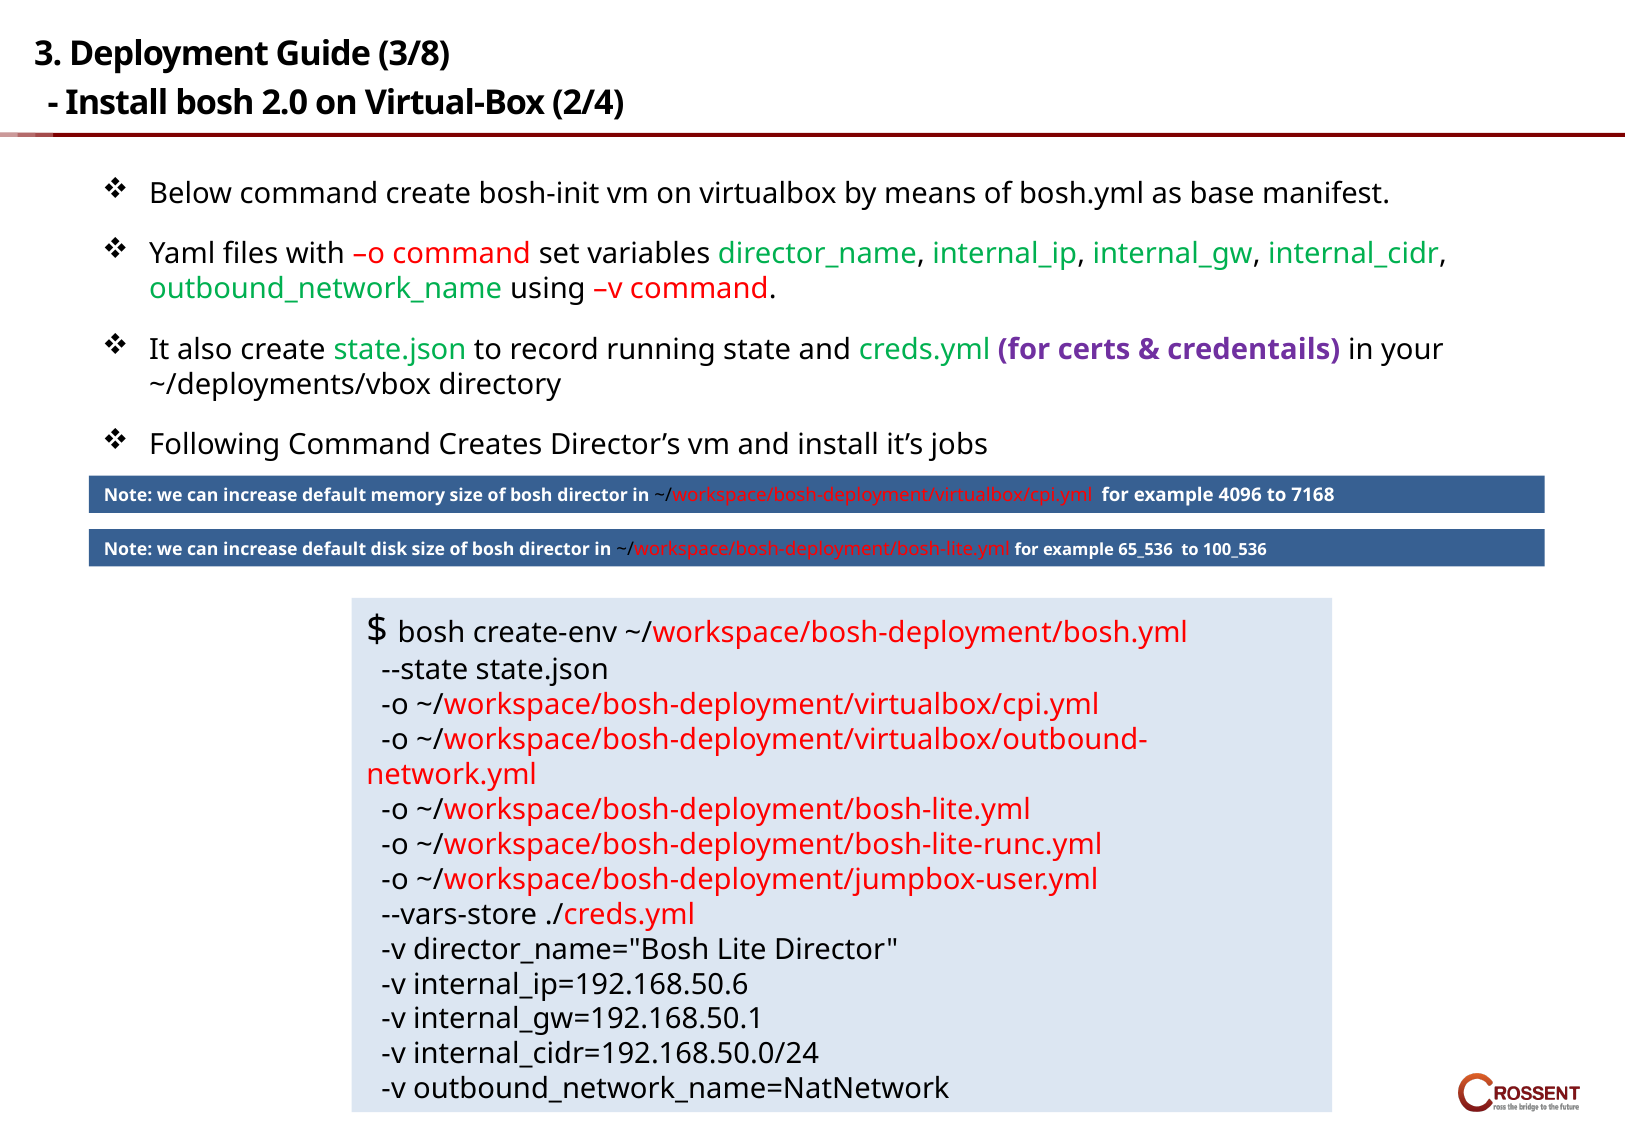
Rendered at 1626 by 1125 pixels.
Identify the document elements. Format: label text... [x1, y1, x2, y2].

text_box $ bosh create-env ~/workspace/bosh-deployment/bosh.yml --state state.json -o ~/workspace/bosh-deployment/virtualbox/cpi.yml -o ~/workspace/bosh-deployment/virtualbox/outbound-network.yml -o ~/workspace/bosh-deployment/bosh-lite.yml -o ~/workspace/bosh-deployment/bosh-lite-runc.yml -o ~/workspace/bosh-deployment/jumpbox-user.yml --vars-store ./creds.yml -v director_name="Bosh Lite Director" -v internal_ip=192.168.50.6 -v internal_gw=192.168.50.1 -v internal_cidr=192.168.50.0/24 -v outbound_network_name=NatNetwork [351, 597, 1333, 1113]
picture [1458, 1073, 1580, 1112]
title 3. Deployment Guide (3/8) - Install bosh 2.0 on Virtual-Box (2/4) [19, 15, 1274, 129]
text_box Note: we can increase default memory size of bosh director in ~/workspace/bosh-deployment/virtualbox/cpi.yml for example 4096 to 7168 [88, 475, 1545, 513]
text_box Note: we can increase default disk size of bosh director in ~/workspace/bosh-deployment/bosh-lite.yml for example 65_536 to 100_536 [88, 529, 1545, 567]
text_box Below command create bosh-init vm on virtualbox by means of bosh.yml as base manifest. Yaml files with –o command set variables director_name, internal_ip, internal_gw, internal_cidr, outbound_network_name using –v command. It also create state.json to record running state and creds.yml (for certs & credentails) in your ~/deployments/vbox directory Following Command Creates Director’s vm and install it’s jobs [87, 166, 1545, 603]
